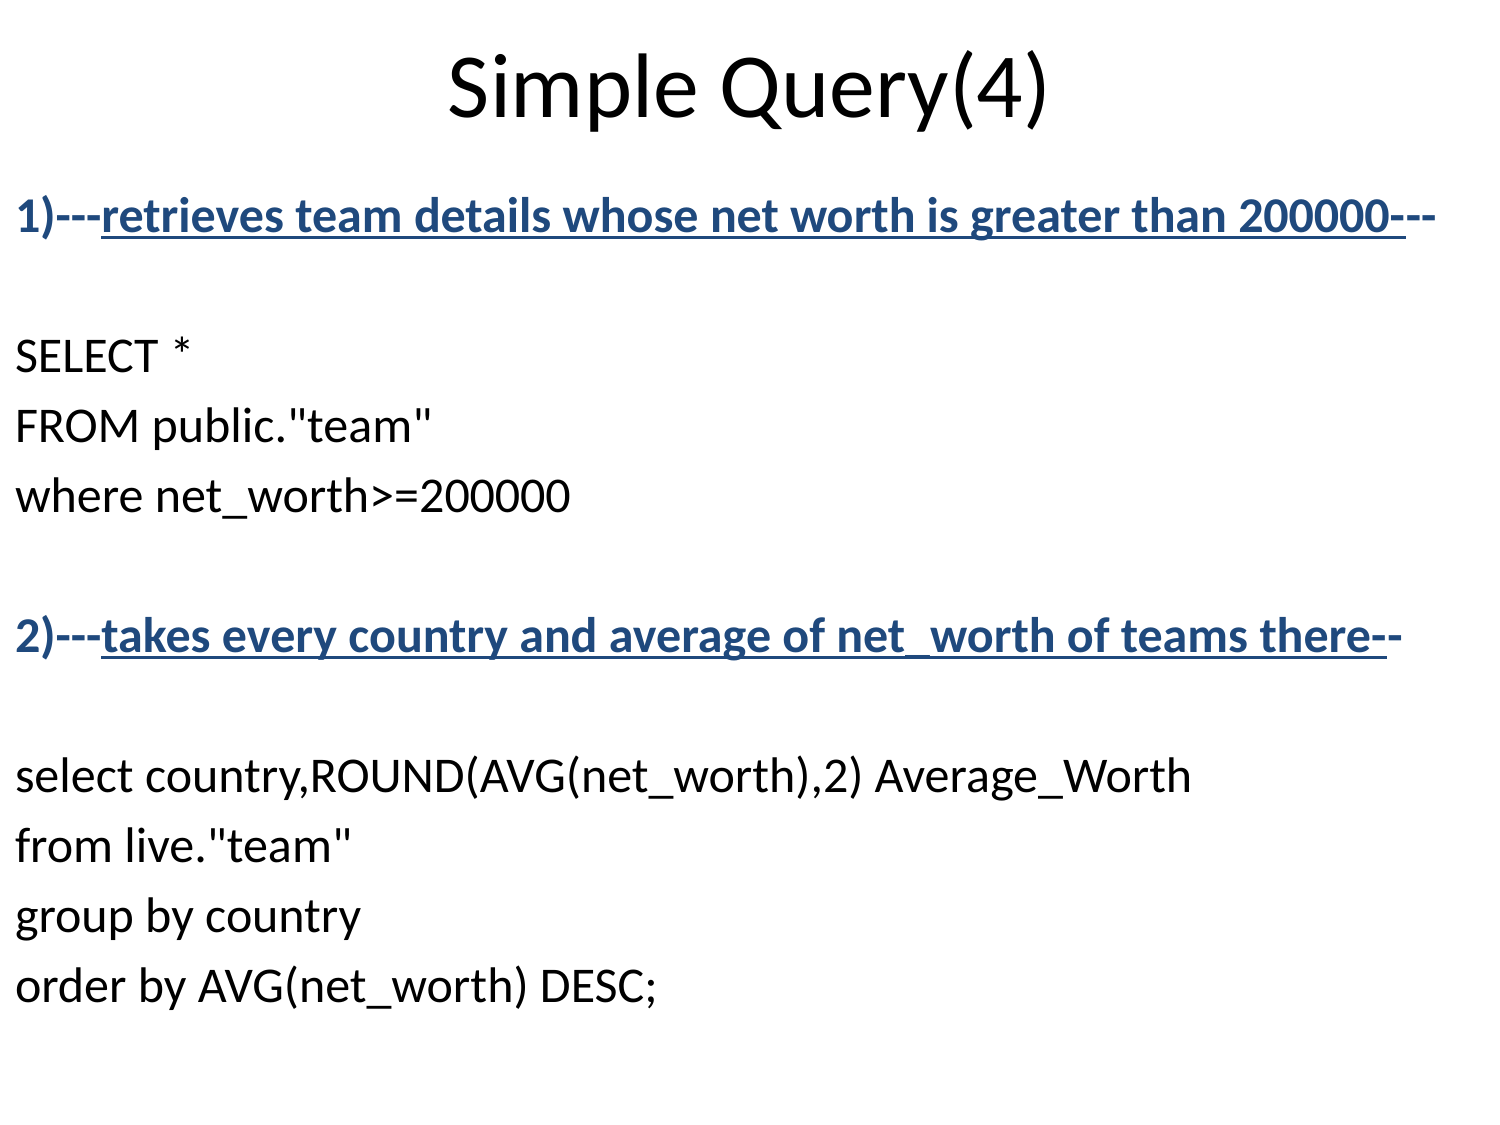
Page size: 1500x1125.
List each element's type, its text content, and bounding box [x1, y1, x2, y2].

title Simple Query(4) [75, 0, 1425, 174]
list 1)---retrieves team details whose net worth is greater than 200000--- SELECT * FROM public."team" where net_worth>=200000 2)---takes every country and average of net_worth of teams there-- select country,ROUND(AVG(net_worth),2) Average_Worth from live."team" group by country order by AVG(net_worth) DESC; [0, 174, 1475, 913]
